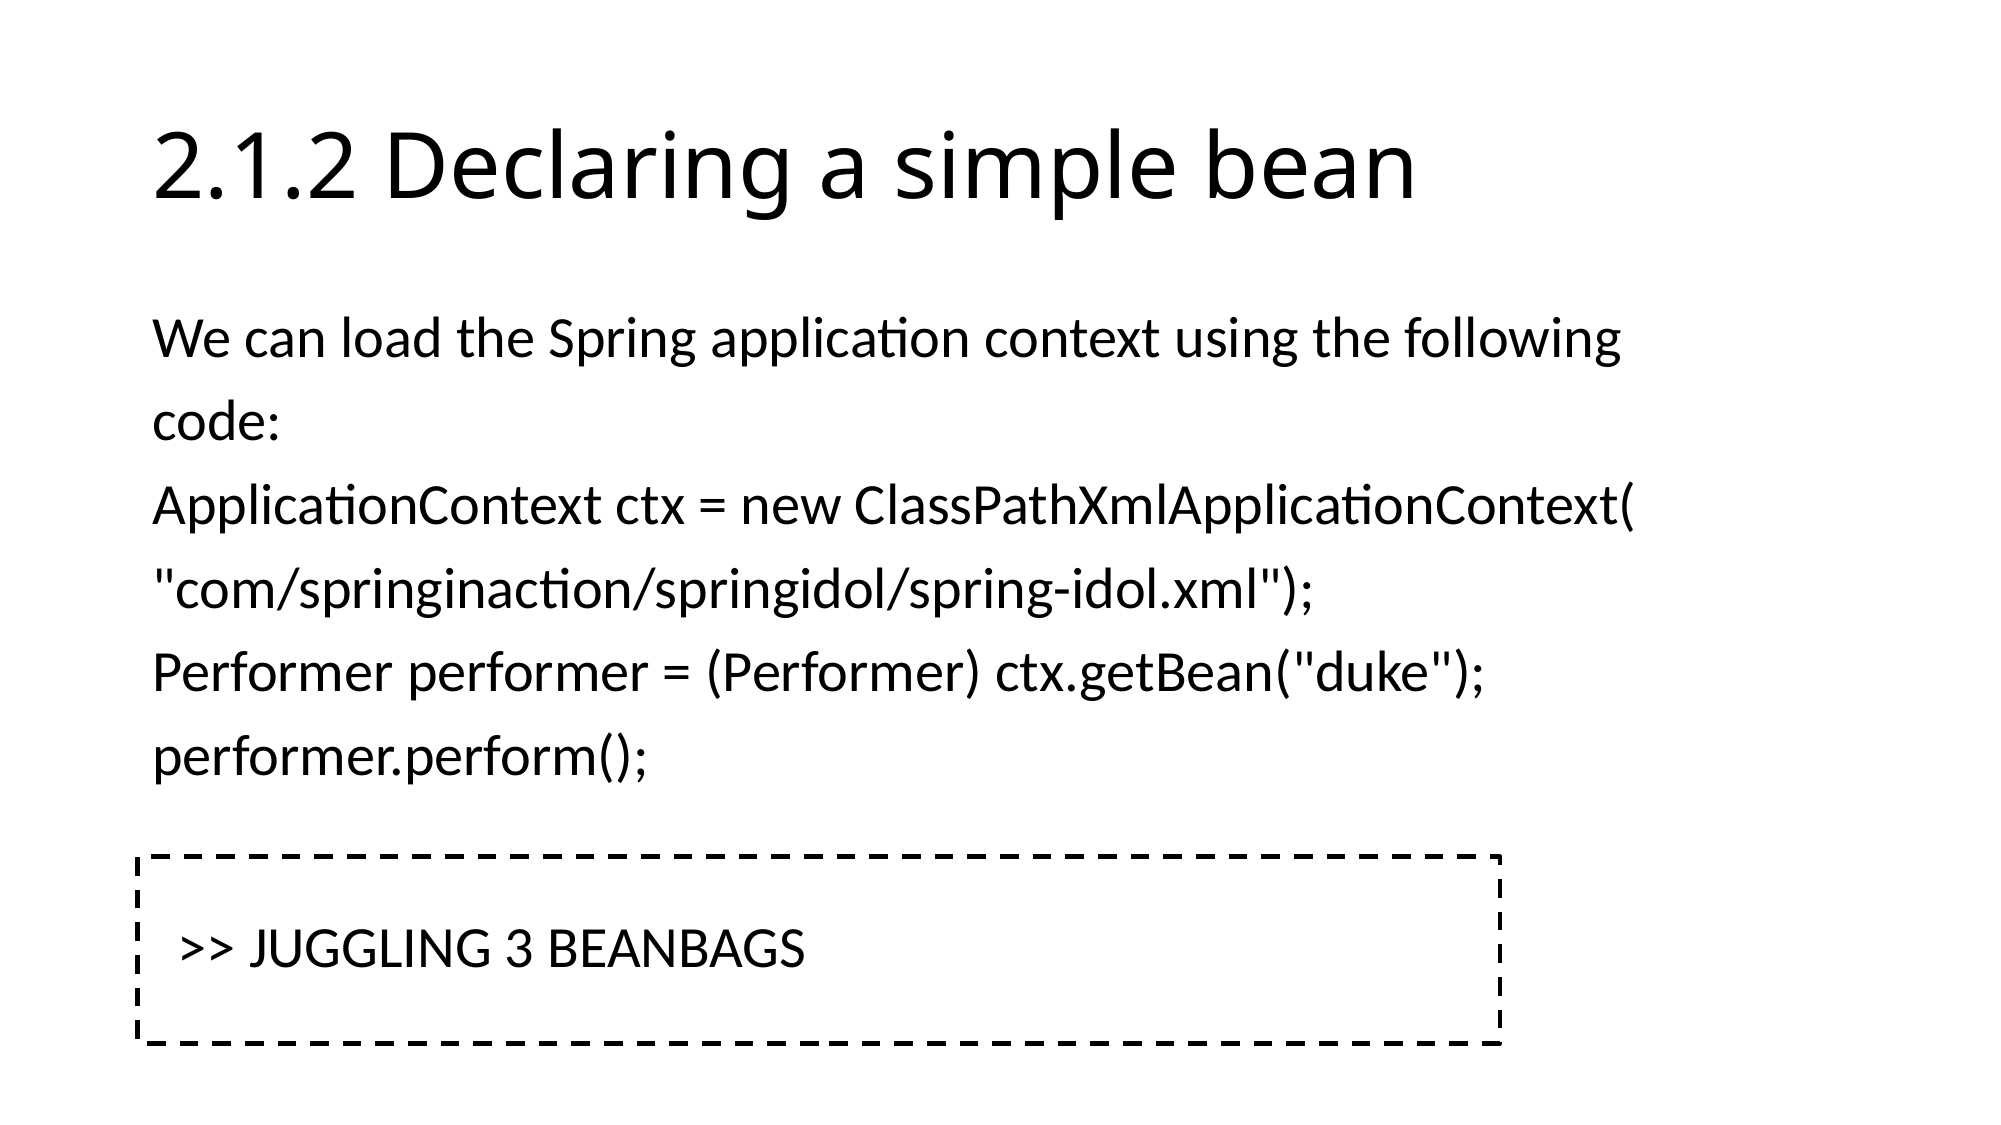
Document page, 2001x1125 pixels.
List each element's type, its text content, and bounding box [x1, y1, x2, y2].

text_box [137, 856, 1500, 1044]
title 2.1.2 Declaring a simple bean [137, 59, 1863, 278]
list We can load the Spring application context using the following code: ApplicationContext ctx = new ClassPathXmlApplicationContext( "com/springinaction/springidol/spring-idol.xml"); Performer performer = (Performer) ctx.getBean("duke"); performer.perform(); [137, 299, 1953, 881]
text_box >> JUGGLING 3 BEANBAGS [163, 902, 1033, 987]
